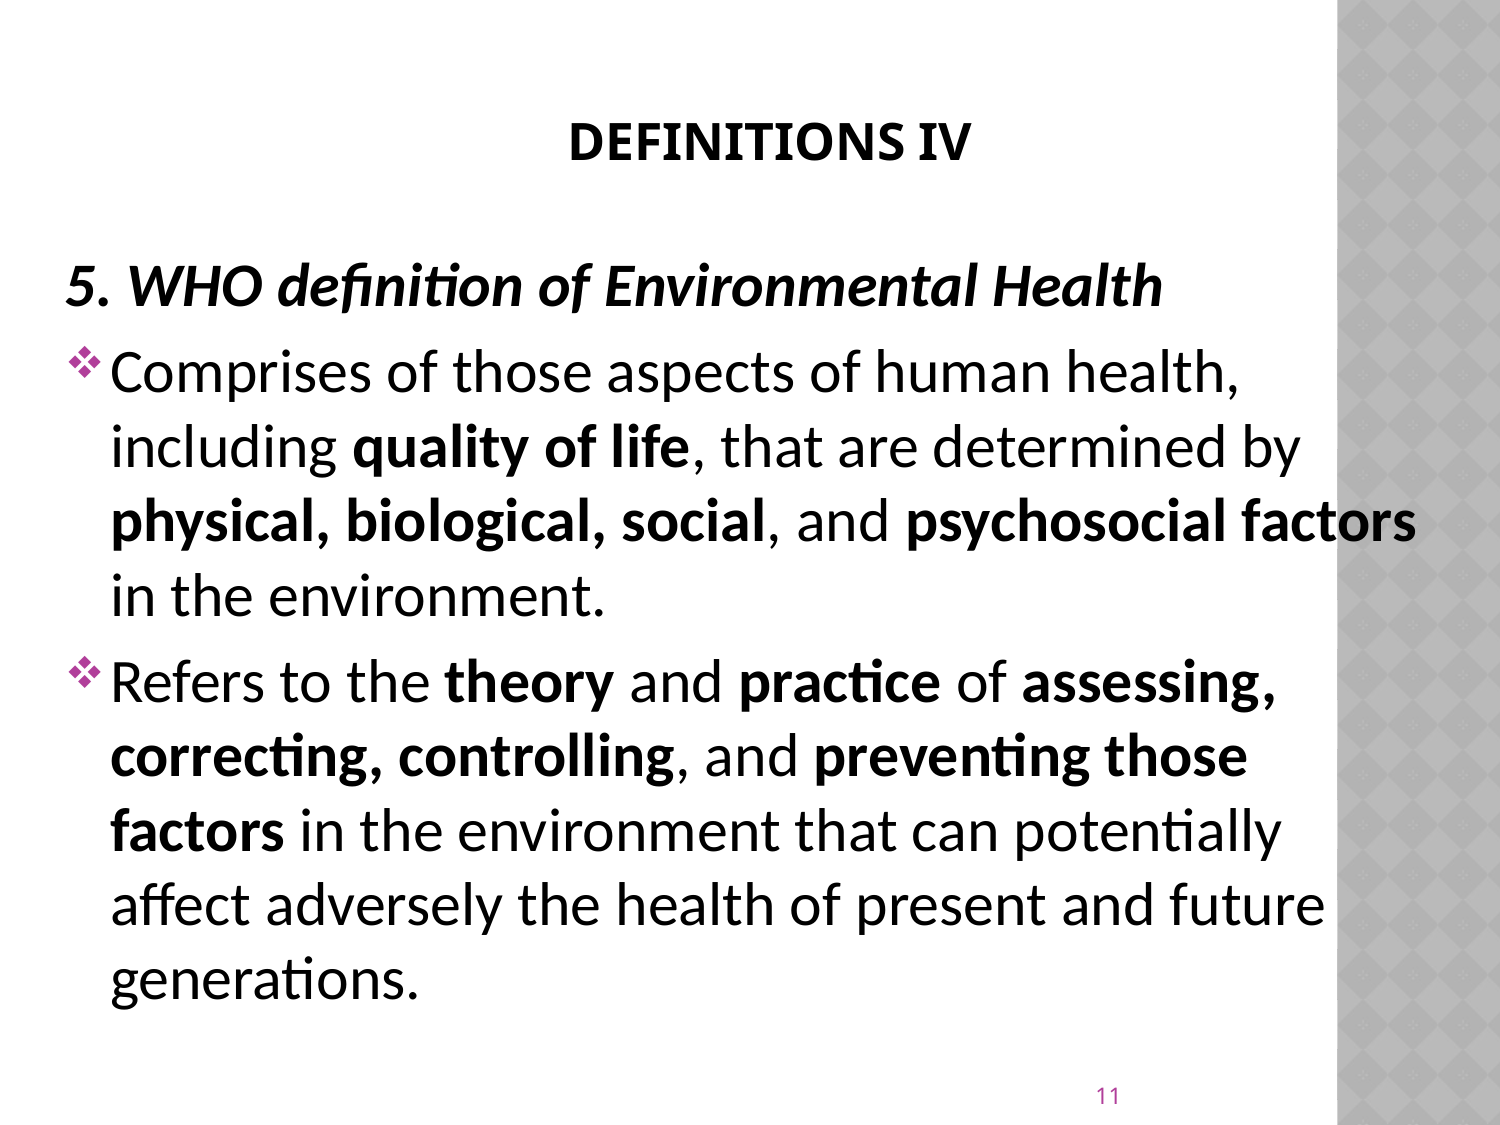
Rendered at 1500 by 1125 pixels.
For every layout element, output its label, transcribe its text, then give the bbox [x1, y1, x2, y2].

slide_number 11 [1025, 1075, 1122, 1113]
title Definitions IV [75, 45, 1466, 233]
list 5. WHO definition of Environmental Health Comprises of those aspects of human health, including quality of life, that are determined by physical, biological, social, and psychosocial factors in the environment. Refers to the theory and practice of assessing, correcting, controlling, and preventing those factors in the environment that can potentially affect adversely the health of present and future generations. [50, 237, 1438, 1025]
